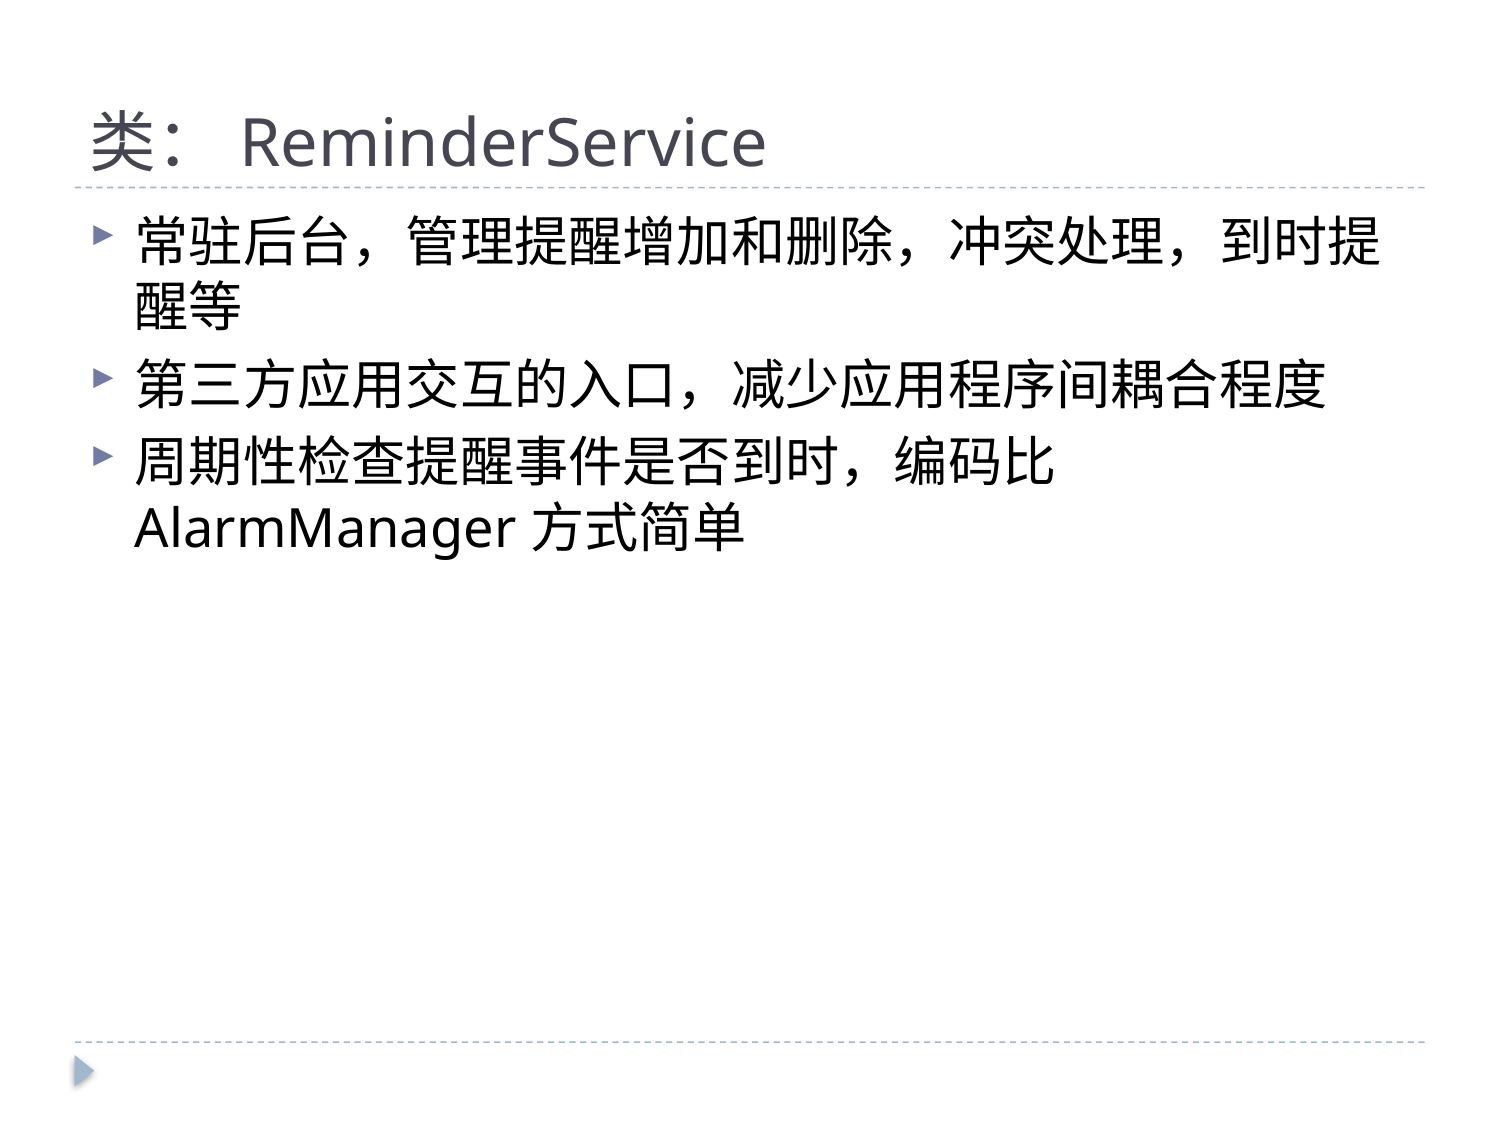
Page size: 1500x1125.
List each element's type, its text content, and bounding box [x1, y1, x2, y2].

title 类：ReminderService [75, 24, 1425, 188]
list 常驻后台，管理提醒增加和删除，冲突处理，到时提醒等 第三方应用交互的入口，减少应用程序间耦合程度 周期性检查提醒事件是否到时，编码比AlarmManager方式简单 [75, 200, 1425, 1010]
